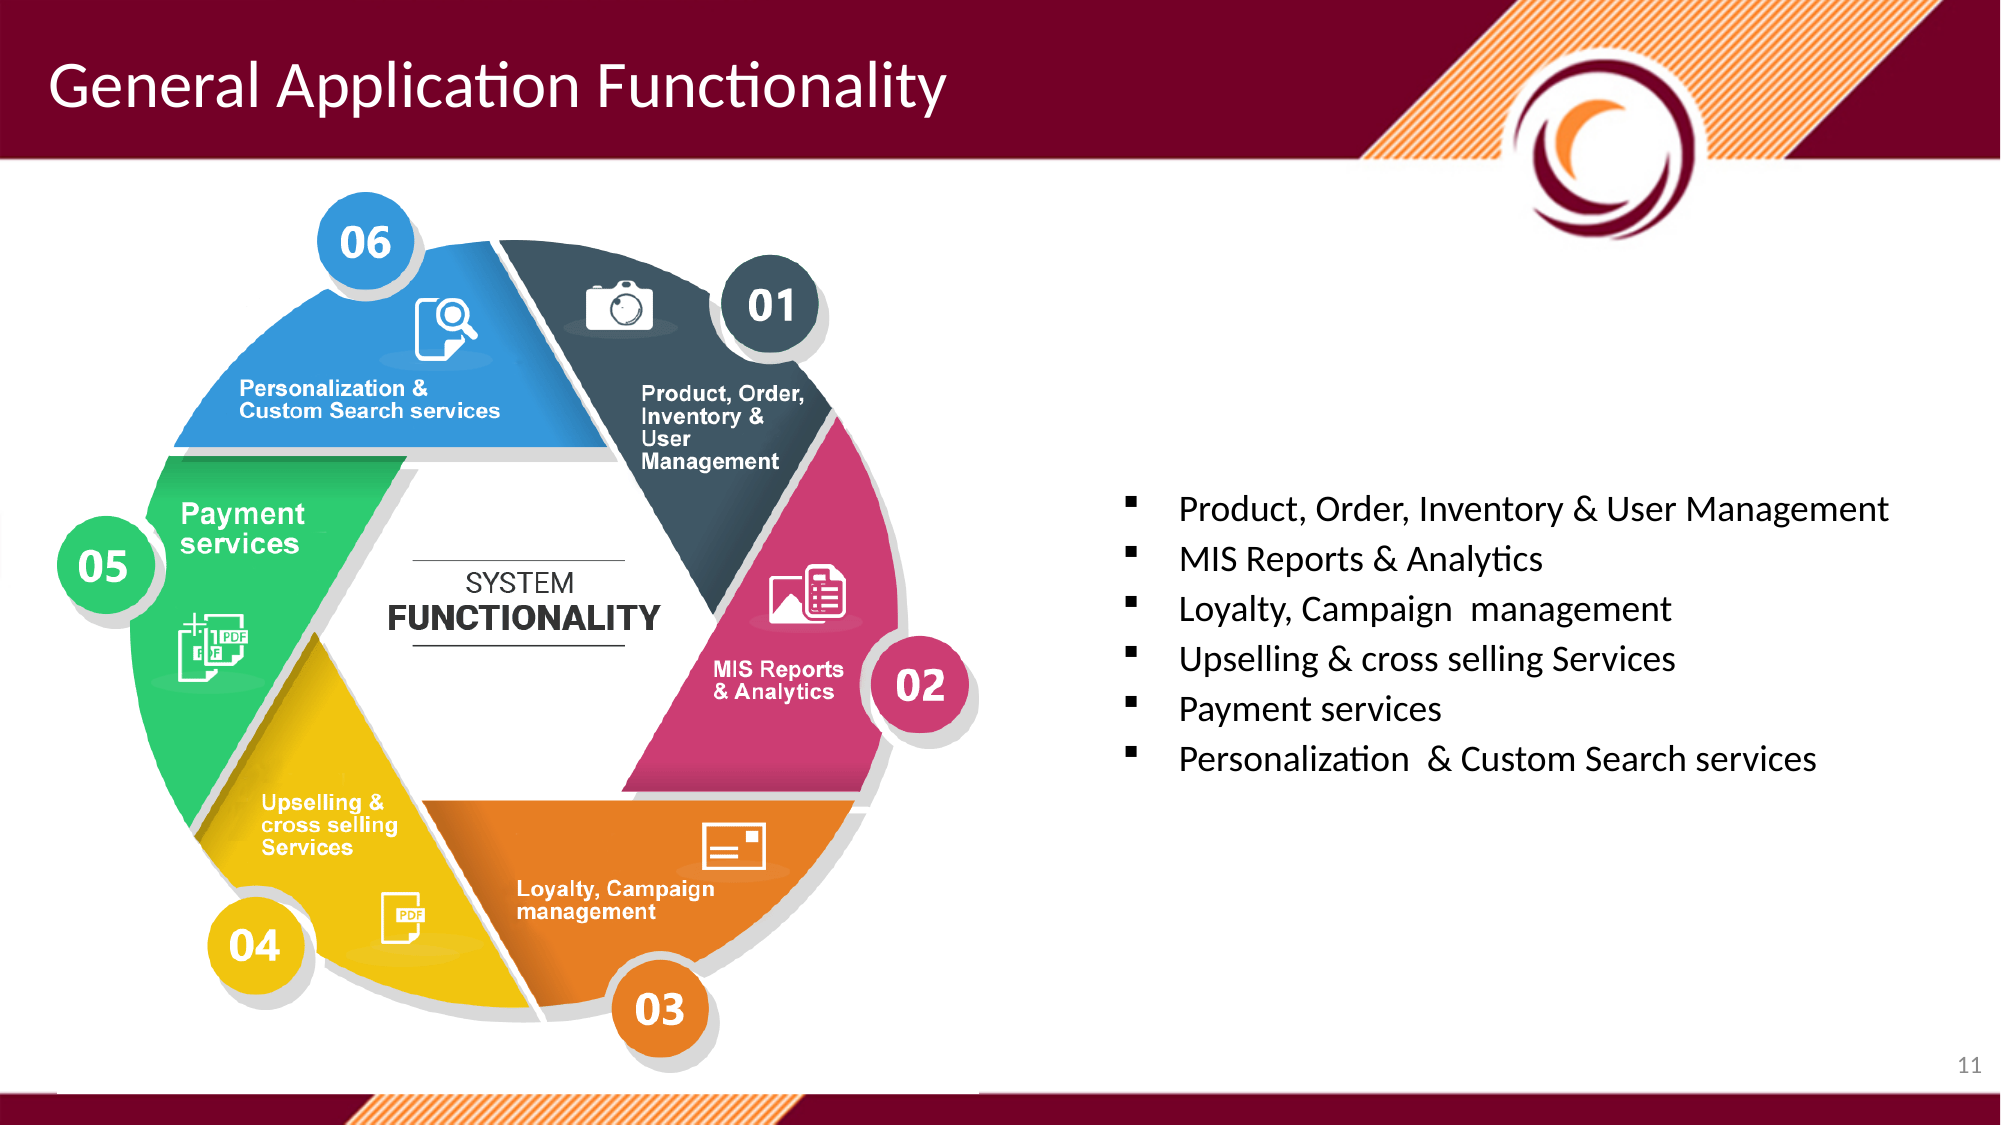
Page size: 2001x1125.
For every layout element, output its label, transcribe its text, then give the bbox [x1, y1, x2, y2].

text_box General Application Functionality [34, 42, 1272, 125]
text_box Product, Order, Inventory & User Management MIS Reports & Analytics Loyalty, Campaign management Upselling & cross selling Services Payment services Personalization & Custom Search services [1107, 471, 1942, 787]
slide_number 11 [1547, 1033, 1998, 1094]
picture [0, 0, 2001, 1125]
